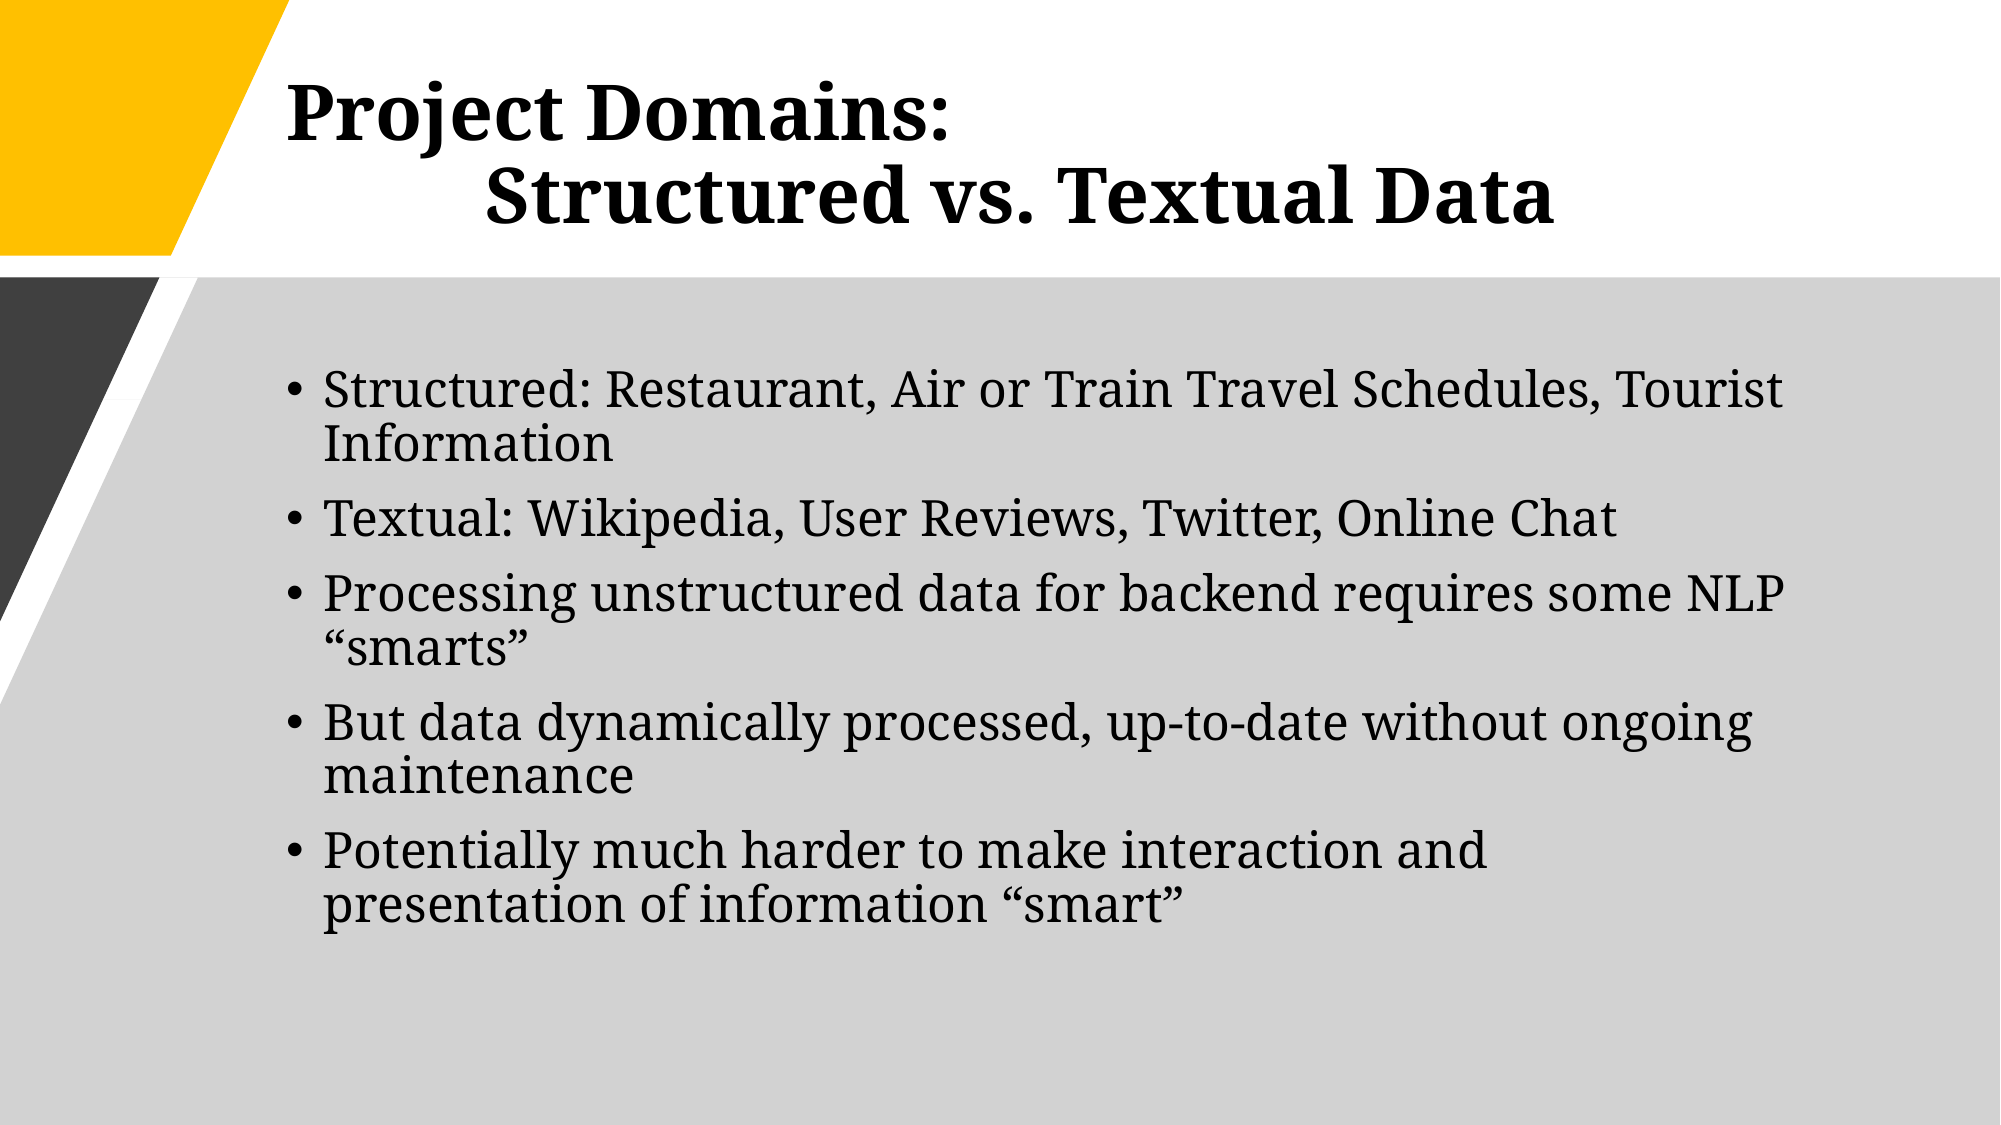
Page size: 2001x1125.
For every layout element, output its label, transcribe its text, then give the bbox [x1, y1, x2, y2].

title Project Domains: Structured vs. Textual Data [271, 60, 1808, 255]
text_box [0, 0, 291, 257]
text_box [0, 276, 2000, 1125]
list Structured: Restaurant, Air or Train Travel Schedules, Tourist Information Textual: Wikipedia, User Reviews, Twitter, Online Chat Processing unstructured data for backend requires some NLP “smarts” But data dynamically processed, up-to-date without ongoing maintenance Potentially much harder to make interaction and presentation of information “smart” [271, 356, 1808, 1020]
text_box [0, 276, 162, 622]
